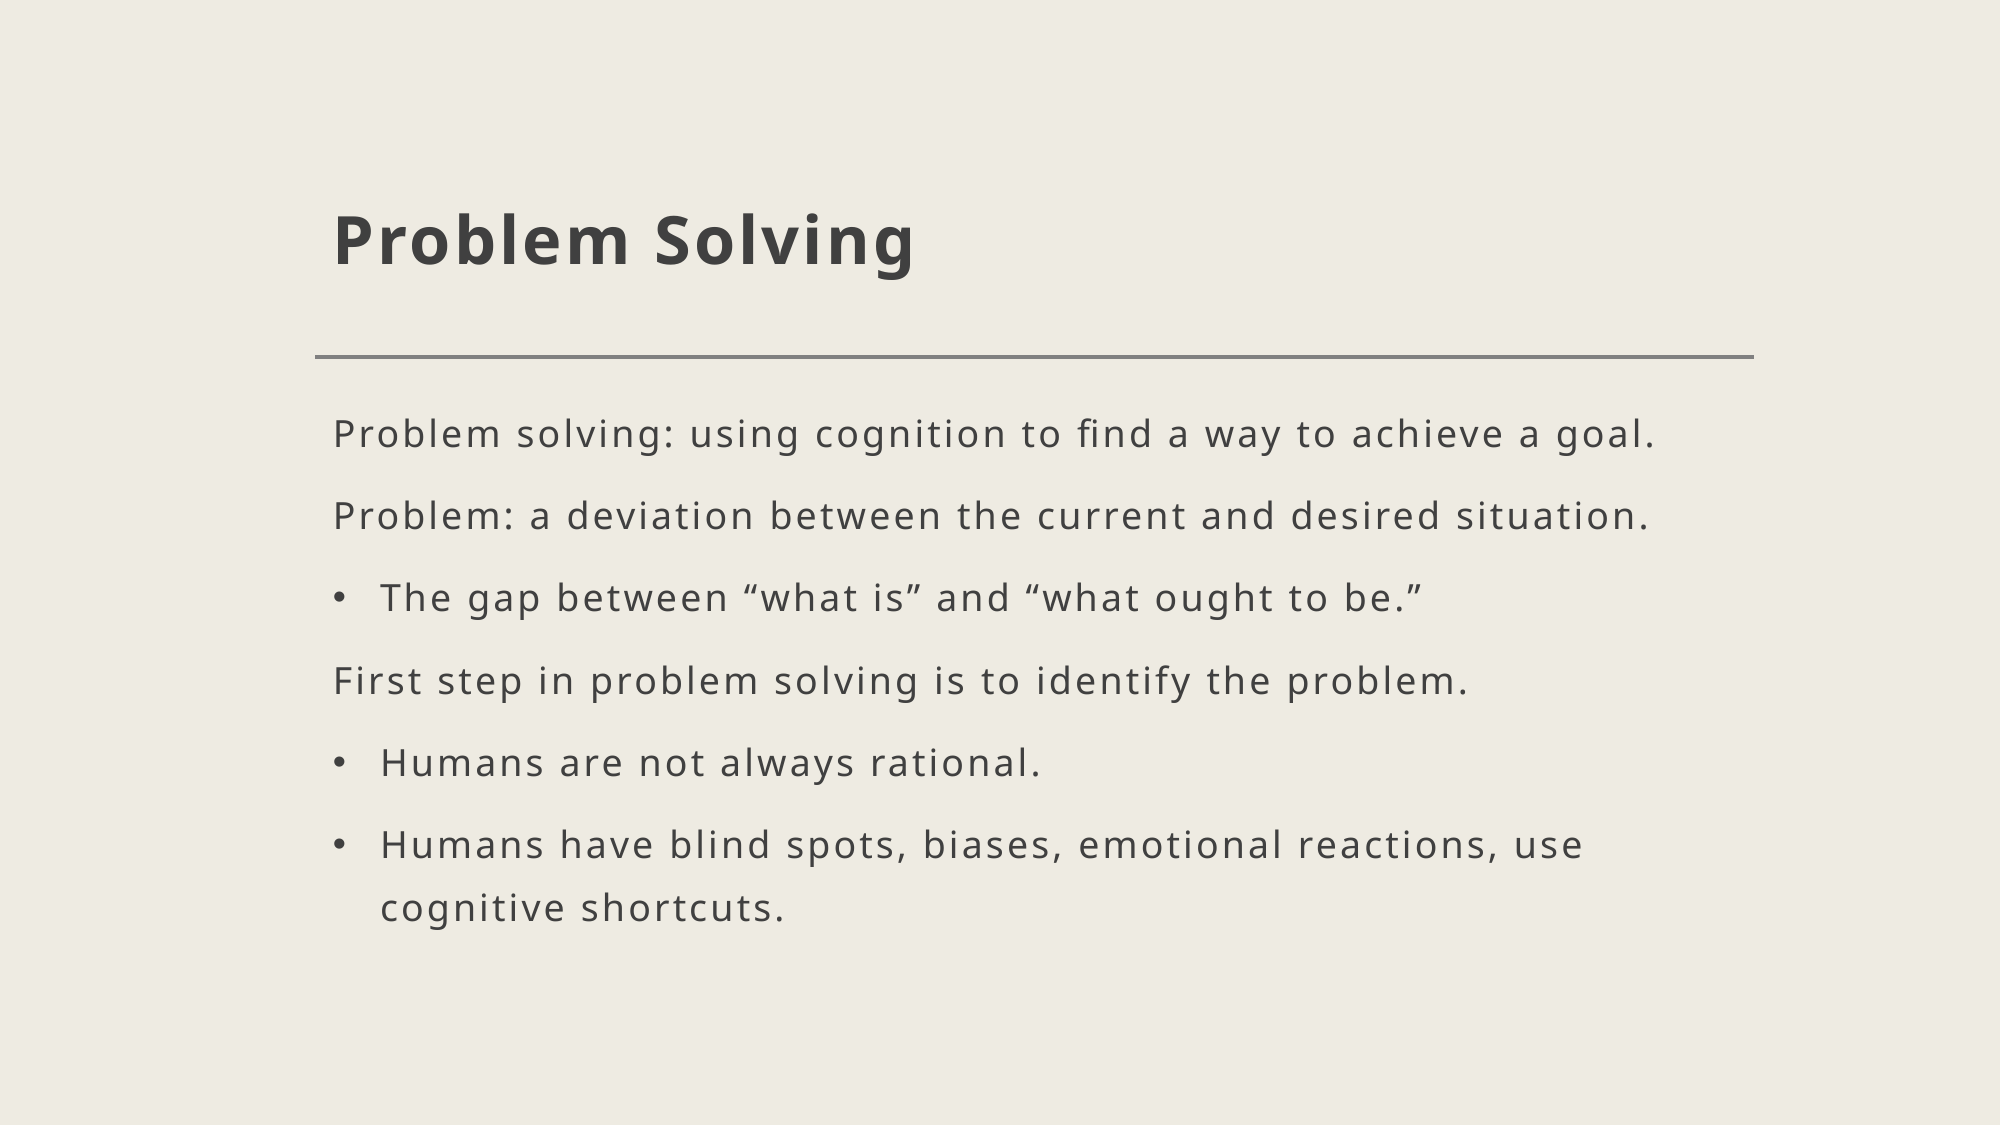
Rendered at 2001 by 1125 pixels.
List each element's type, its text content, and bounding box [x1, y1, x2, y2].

list Problem solving: using cognition to find a way to achieve a goal. Problem: a deviation between the current and desired situation. The gap between “what is” and “what ought to be.” First step in problem solving is to identify the problem. Humans are not always rational. Humans have blind spots, biases, emotional reactions, use cognitive shortcuts. [315, 373, 1754, 1125]
title Problem Solving [315, 72, 1754, 294]
